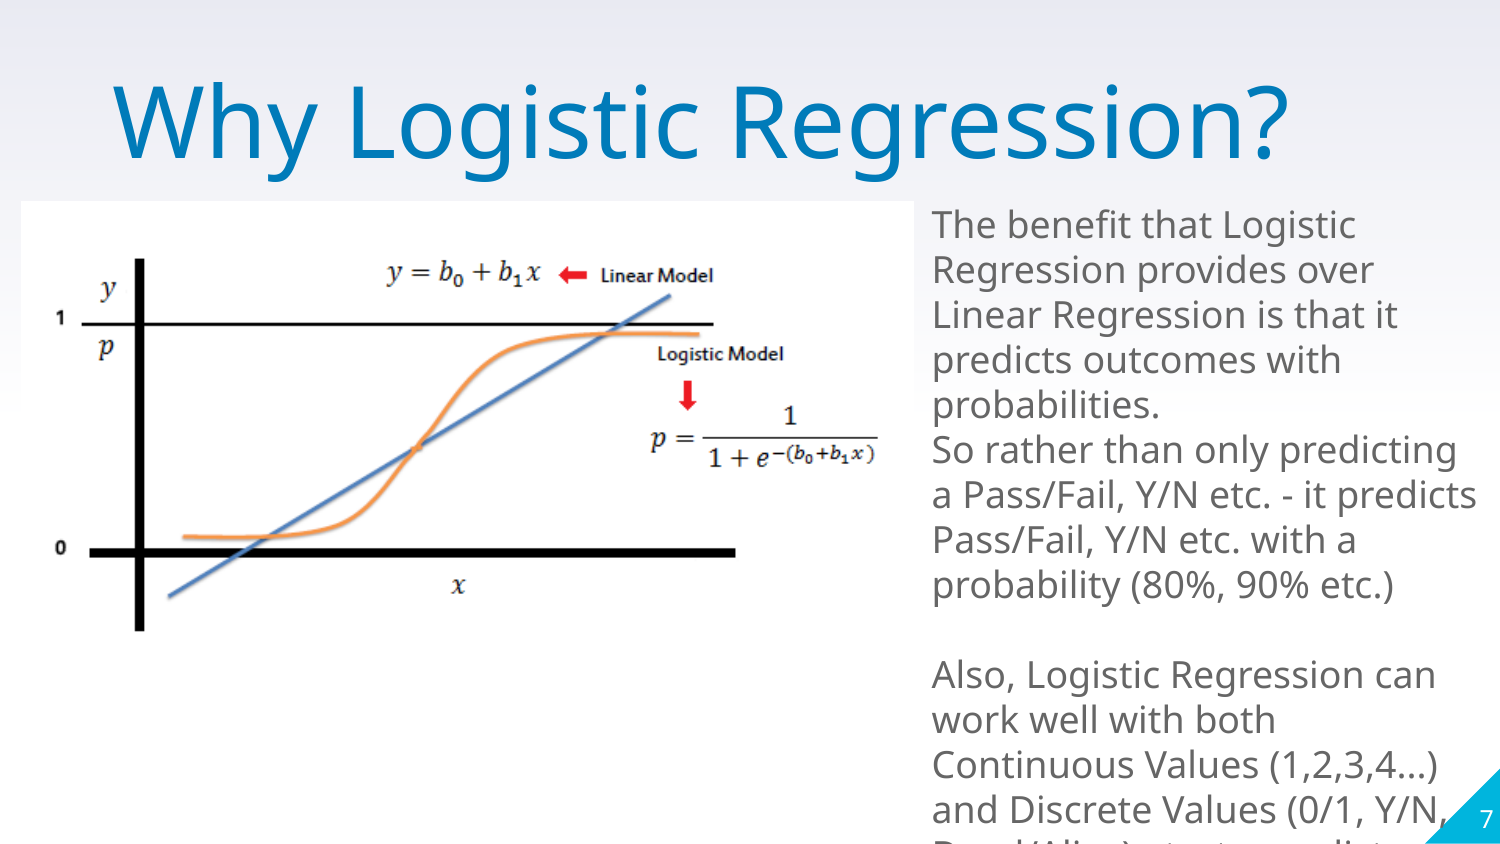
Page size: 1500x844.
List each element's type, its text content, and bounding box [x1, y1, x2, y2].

subtitle The benefit that Logistic Regression provides over Linear Regression is that it predicts outcomes with probabilities. So rather than only predicting a Pass/Fail, Y/N etc. - it predicts Pass/Fail, Y/N etc. with a probability (80%, 90% etc.) Also, Logistic Regression can work well with both Continuous Values (1,2,3,4...) and Discrete Values (0/1, Y/N, Dead/Alive) etc. to predict outcomes [931, 201, 1479, 680]
picture [21, 200, 915, 680]
title Why Logistic Regression? [112, 60, 1444, 178]
slide_number ‹#› [1418, 760, 1494, 838]
